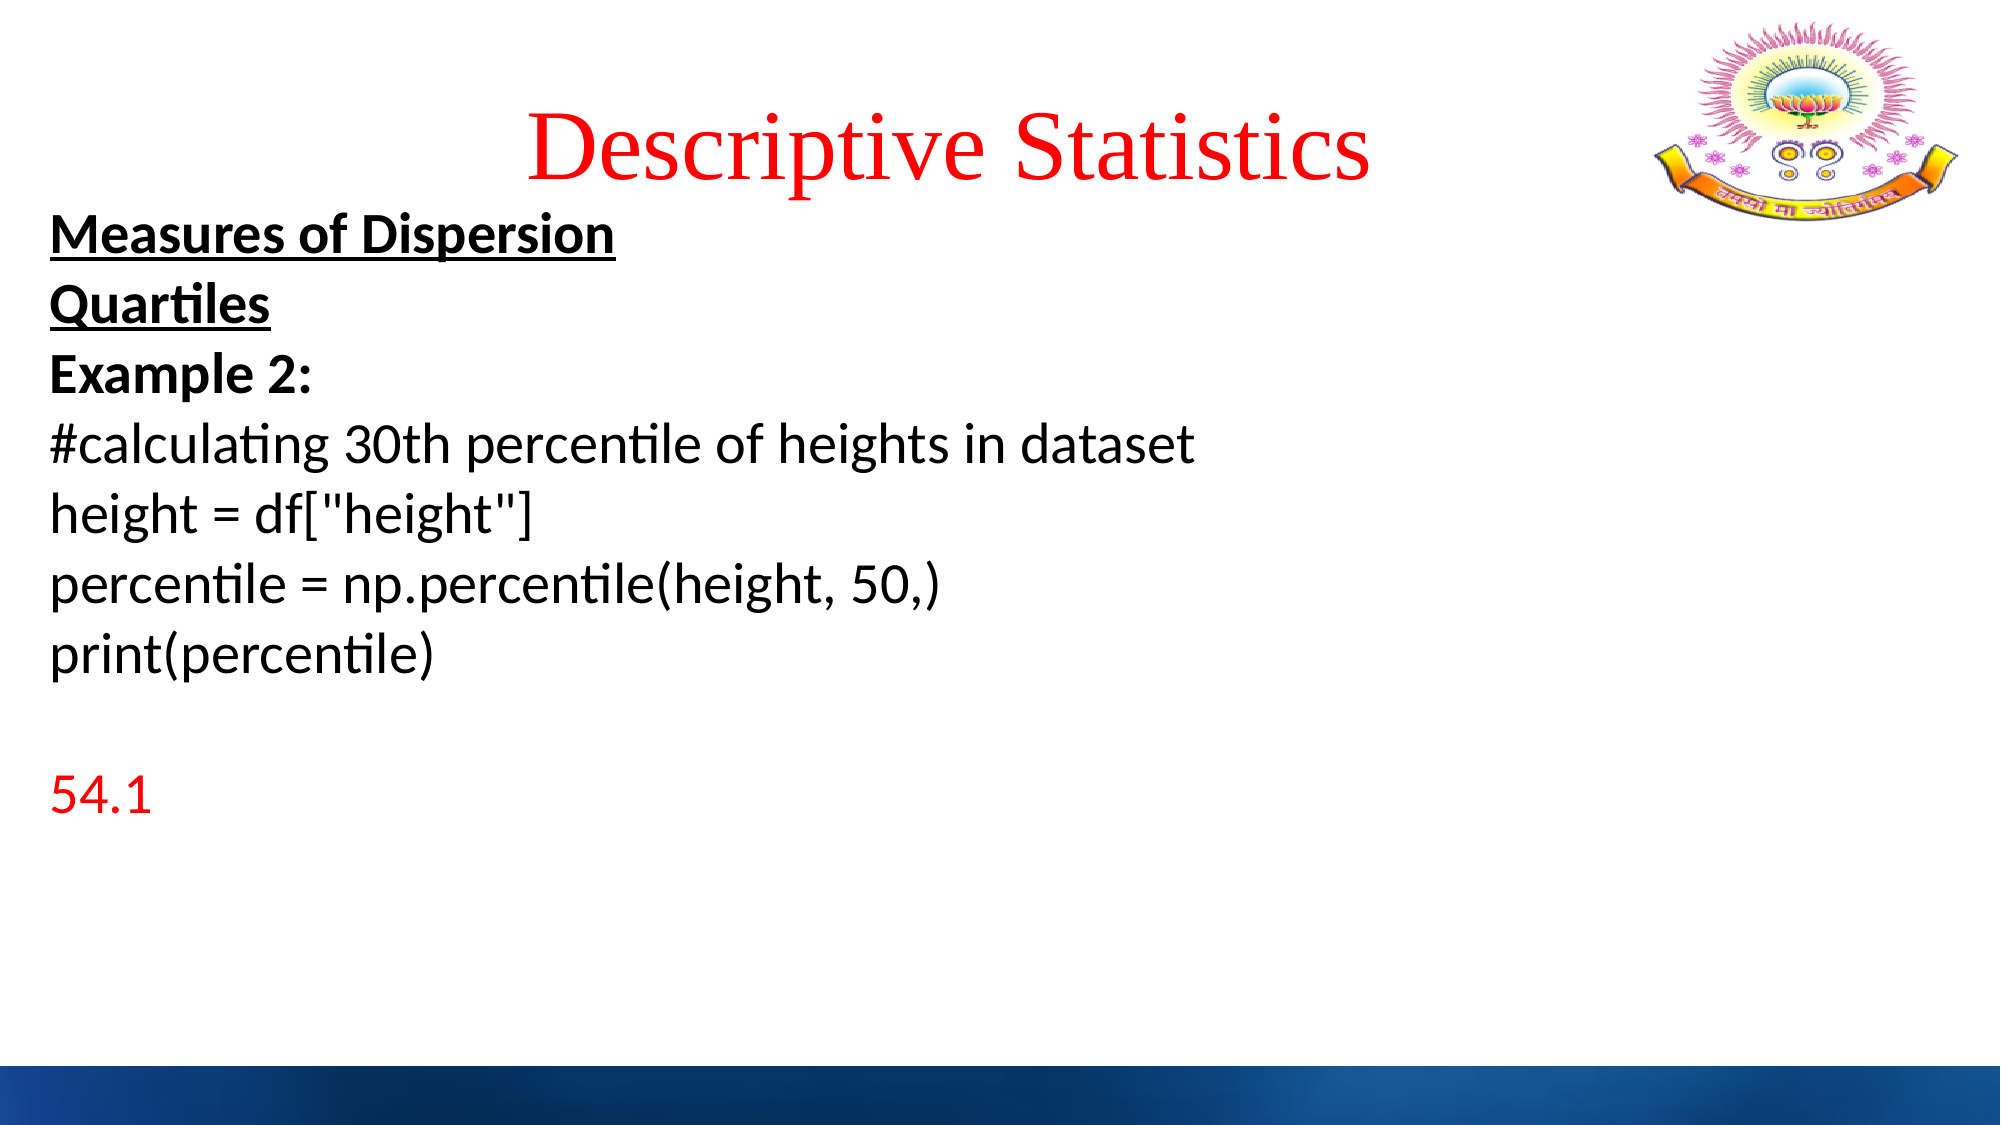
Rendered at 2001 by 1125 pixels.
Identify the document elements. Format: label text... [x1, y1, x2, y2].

picture [1644, 19, 1976, 226]
text_box Descriptive Statistics [266, 70, 1634, 186]
text_box Measures of Dispersion Quartiles Example 2: #calculating 30th percentile of heights in dataset height = df["height"] percentile = np.percentile(height, 50,) print(percentile) 54.1 [31, 186, 1773, 1066]
picture [0, 1066, 2000, 1125]
